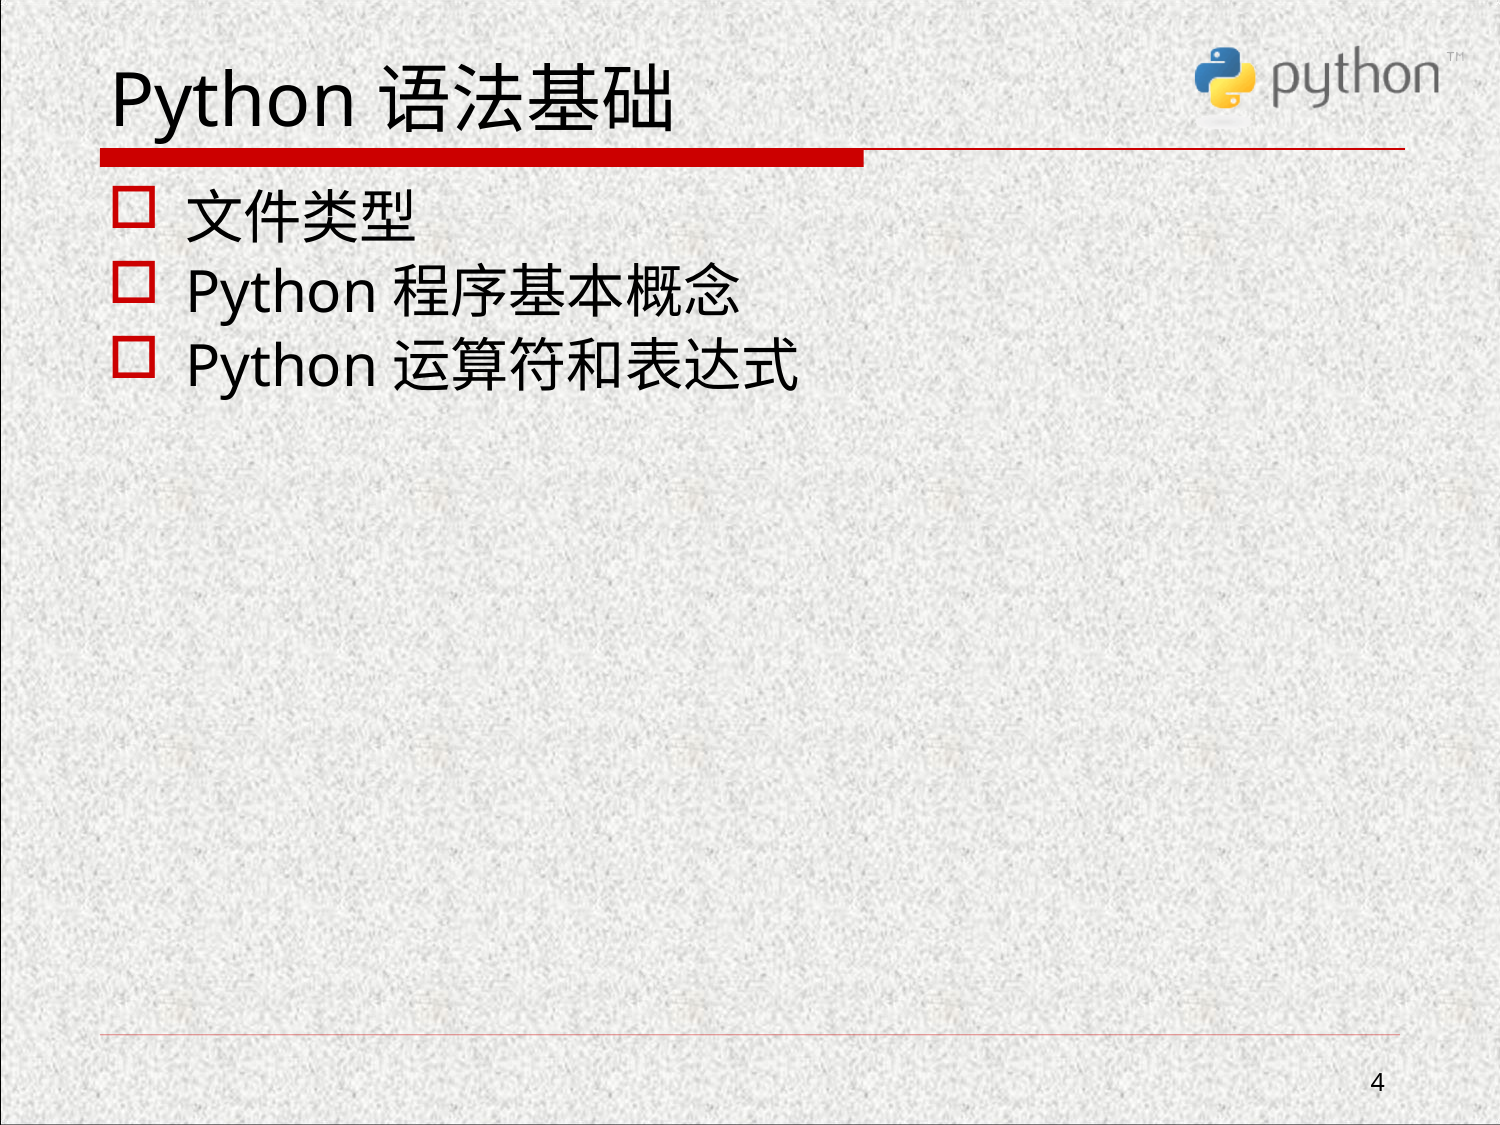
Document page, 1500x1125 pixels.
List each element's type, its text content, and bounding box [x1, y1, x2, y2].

title Python语法基础 [94, 50, 1407, 149]
picture [0, 0, 1500, 1125]
slide_number 4 [1074, 1058, 1400, 1103]
list 文件类型 Python程序基本概念 Python运算符和表达式 [92, 172, 1406, 988]
